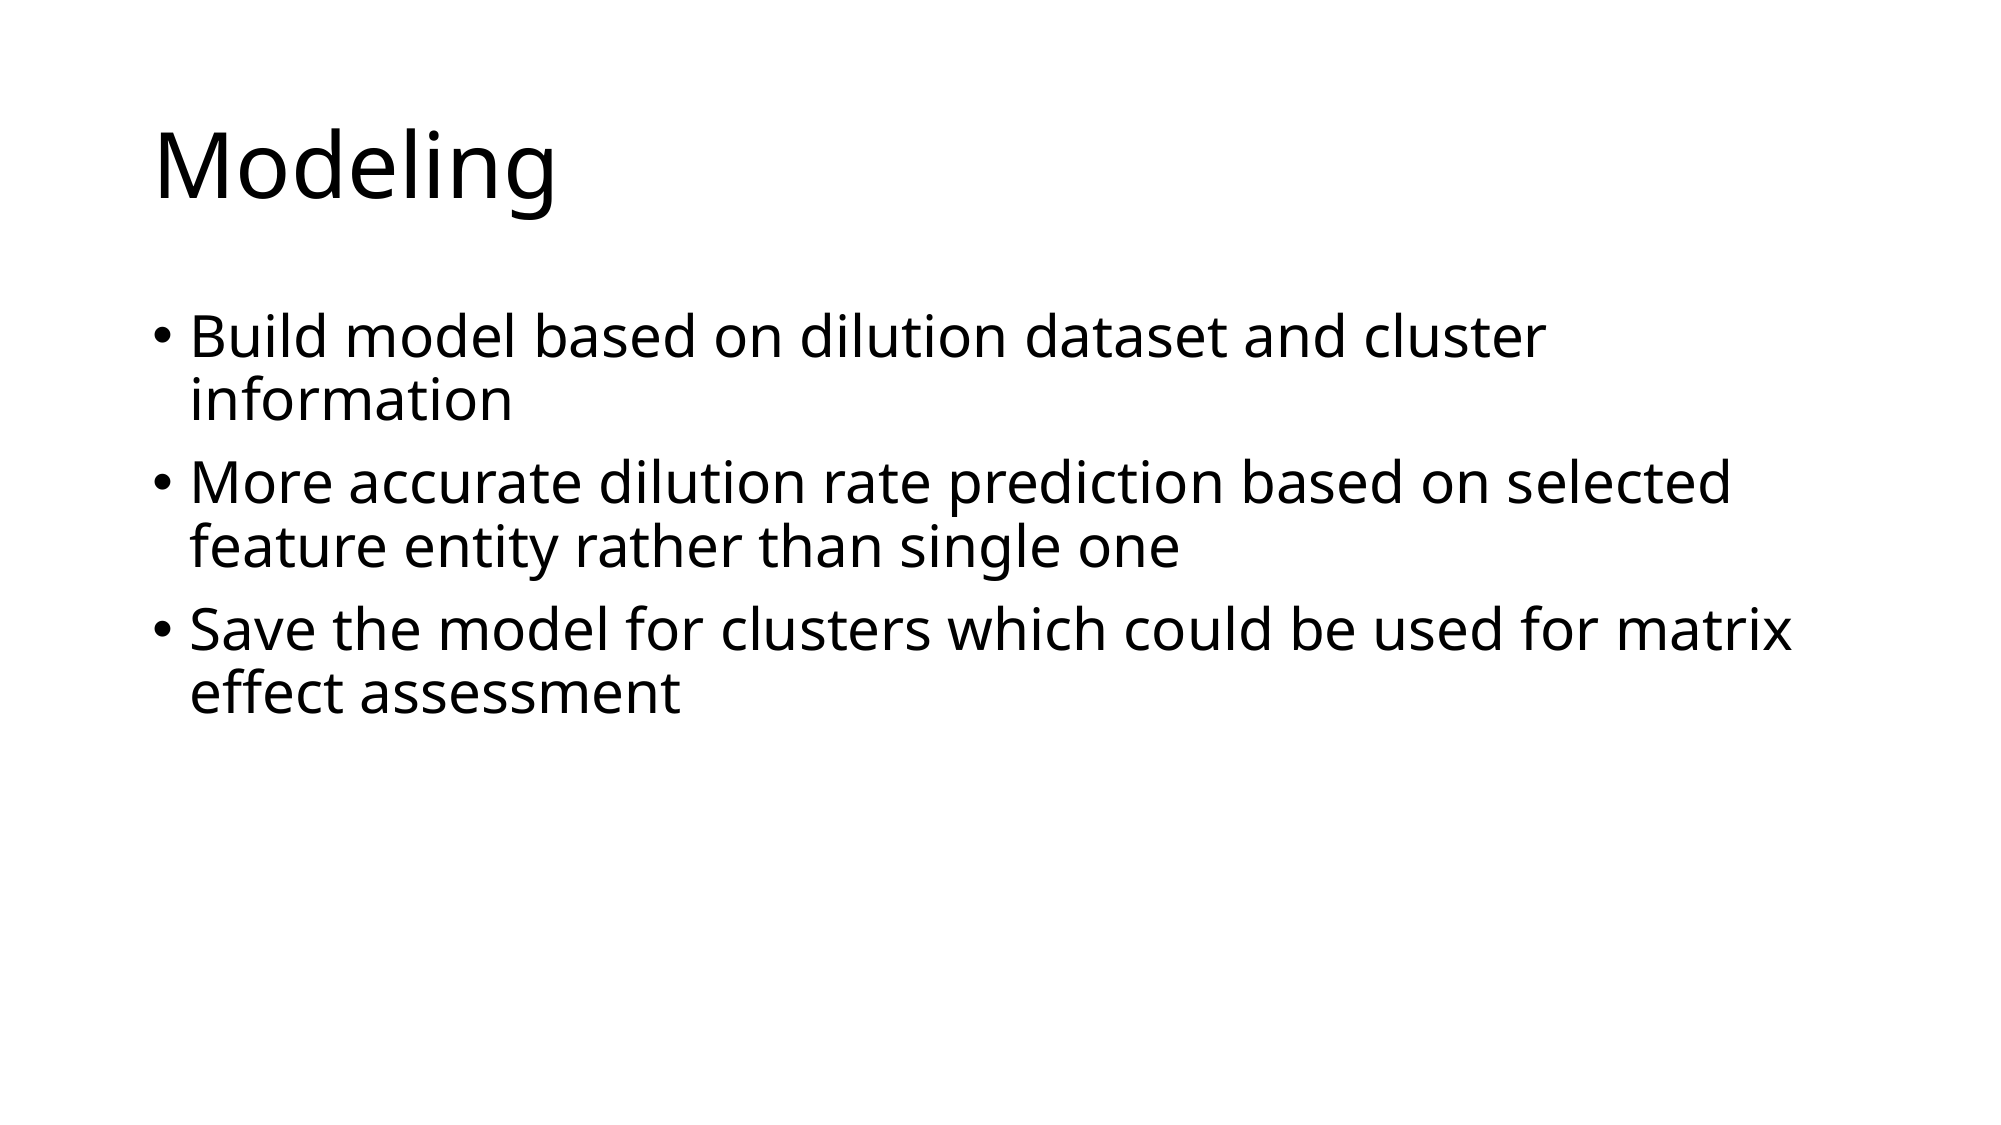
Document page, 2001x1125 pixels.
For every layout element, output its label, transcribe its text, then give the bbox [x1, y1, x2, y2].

list Build model based on dilution dataset and cluster information More accurate dilution rate prediction based on selected feature entity rather than single one Save the model for clusters which could be used for matrix effect assessment [137, 299, 1863, 1014]
title Modeling [137, 59, 1863, 278]
